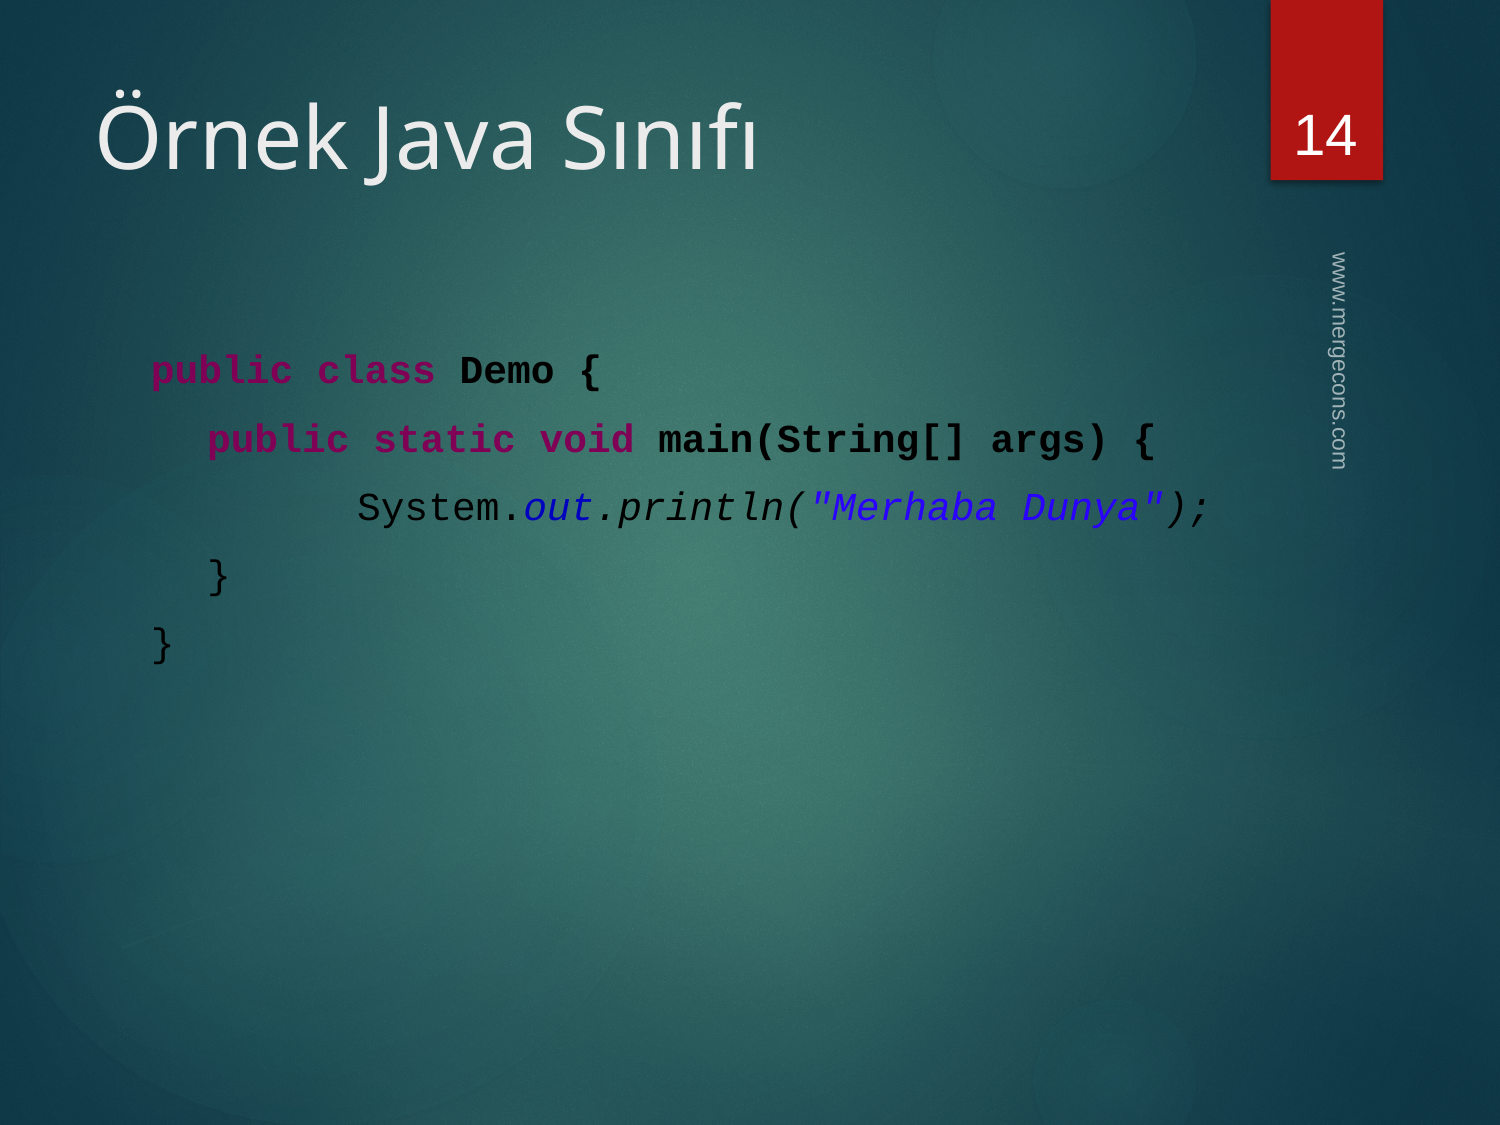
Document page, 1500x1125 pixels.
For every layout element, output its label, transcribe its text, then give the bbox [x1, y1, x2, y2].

footer www.mergecons.com [1320, 237, 1358, 871]
list public class Demo { public static void main(String[] args) { System.out.println("Merhaba Dunya"); } } [135, 336, 1237, 1025]
slide_number 14 [1273, 48, 1378, 175]
title Örnek Java Sınıfı [79, 74, 1237, 304]
